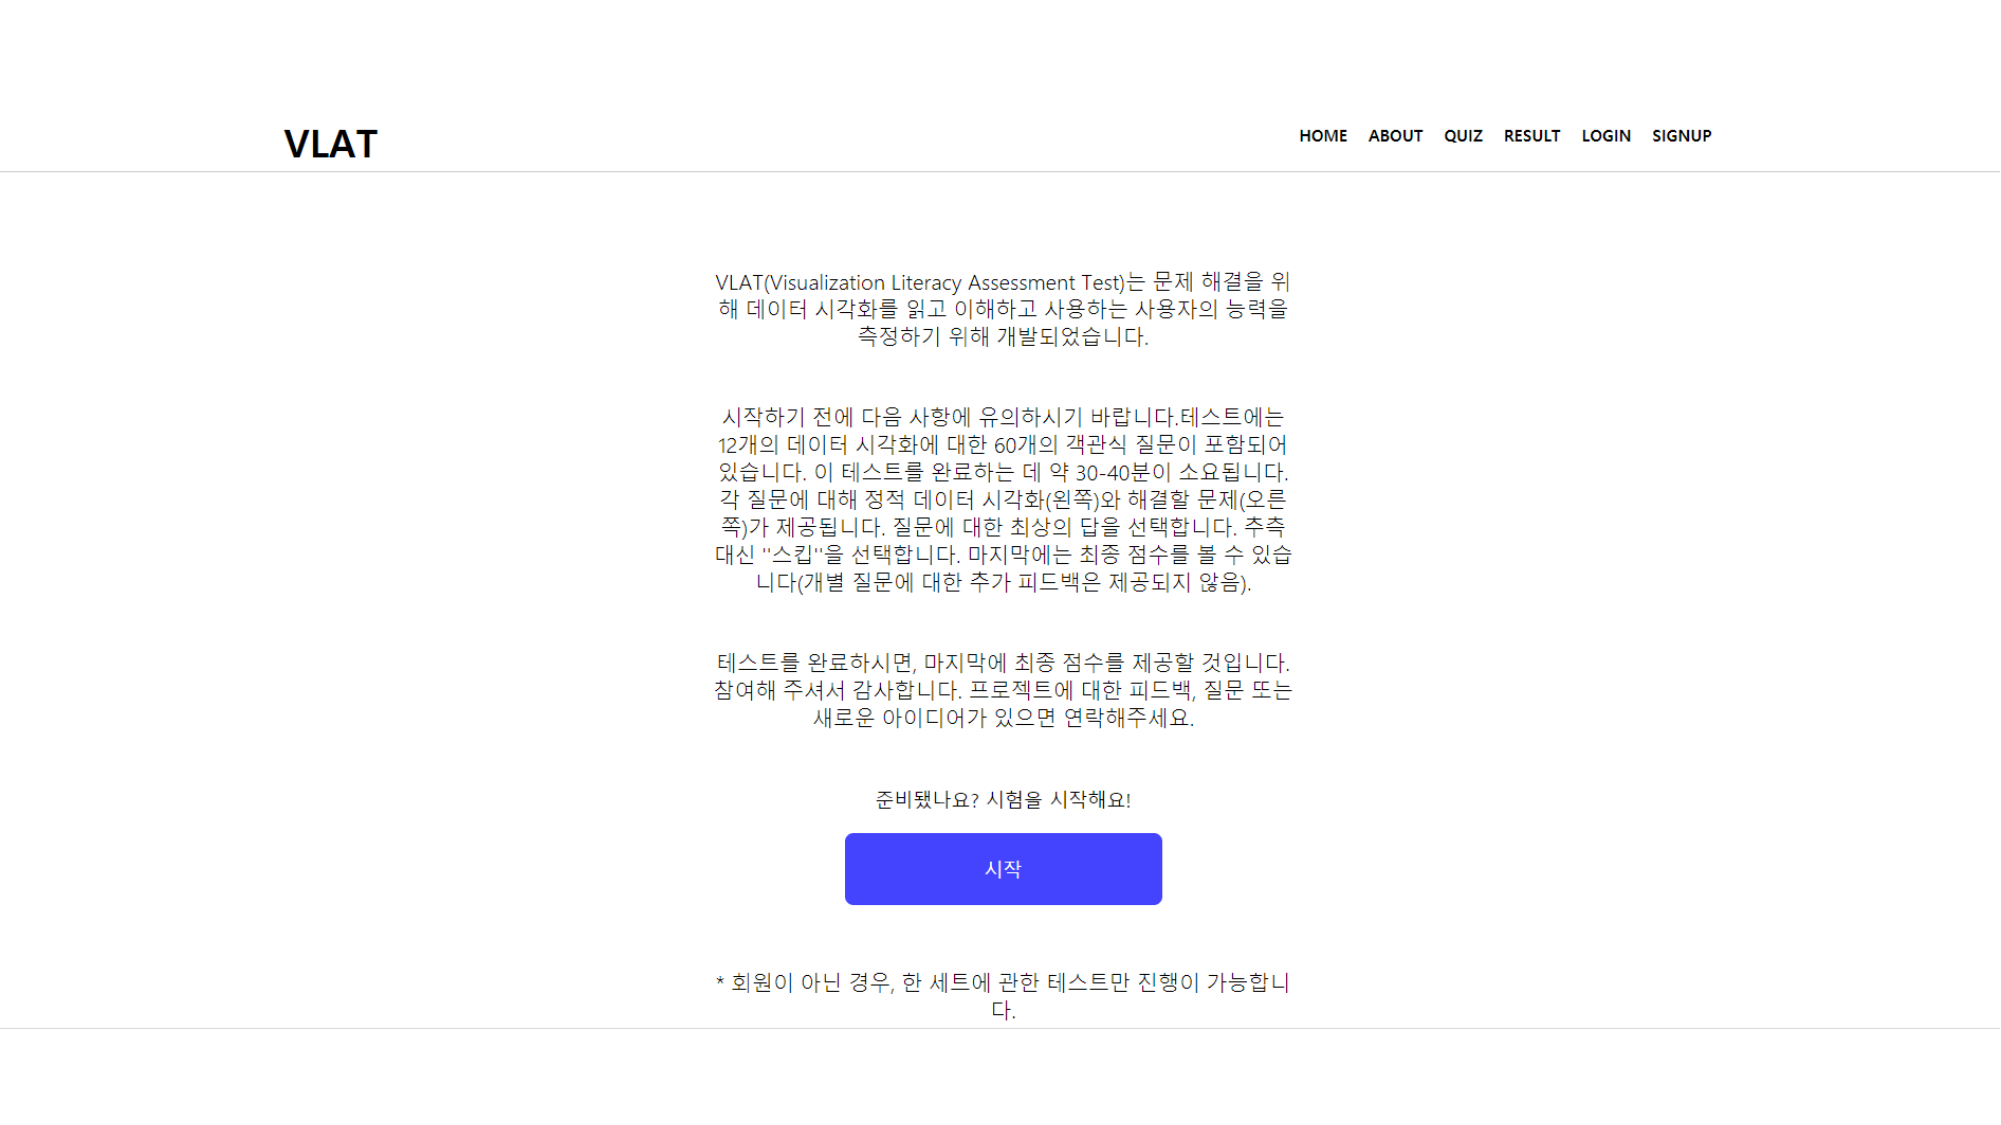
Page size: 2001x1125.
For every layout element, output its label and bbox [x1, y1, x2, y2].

picture [0, 96, 2000, 1029]
